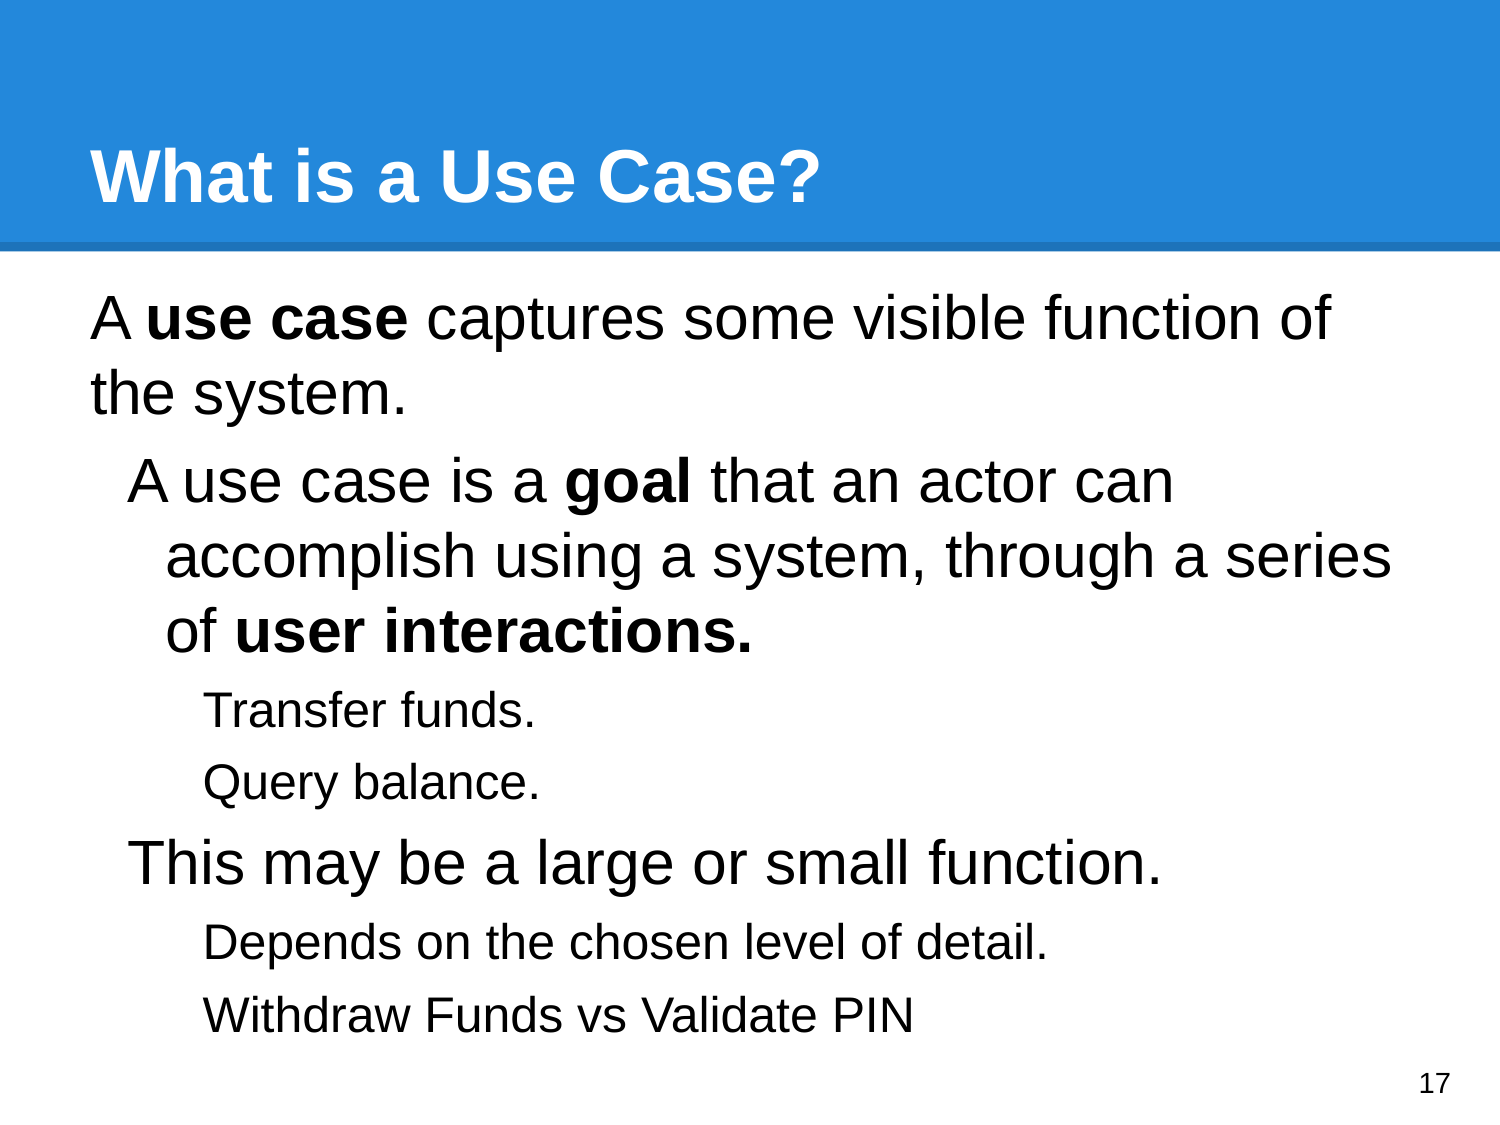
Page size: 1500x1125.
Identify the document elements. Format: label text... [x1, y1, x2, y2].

slide_number ‹#› [1403, 1038, 1494, 1125]
title What is a Use Case? [75, 45, 1425, 233]
list A use case captures some visible function of the system. A use case is a goal that an actor can accomplish using a system, through a series of user interactions. Transfer funds. Query balance. This may be a large or small function. Depends on the chosen level of detail. Withdraw Funds vs Validate PIN [75, 262, 1425, 1078]
